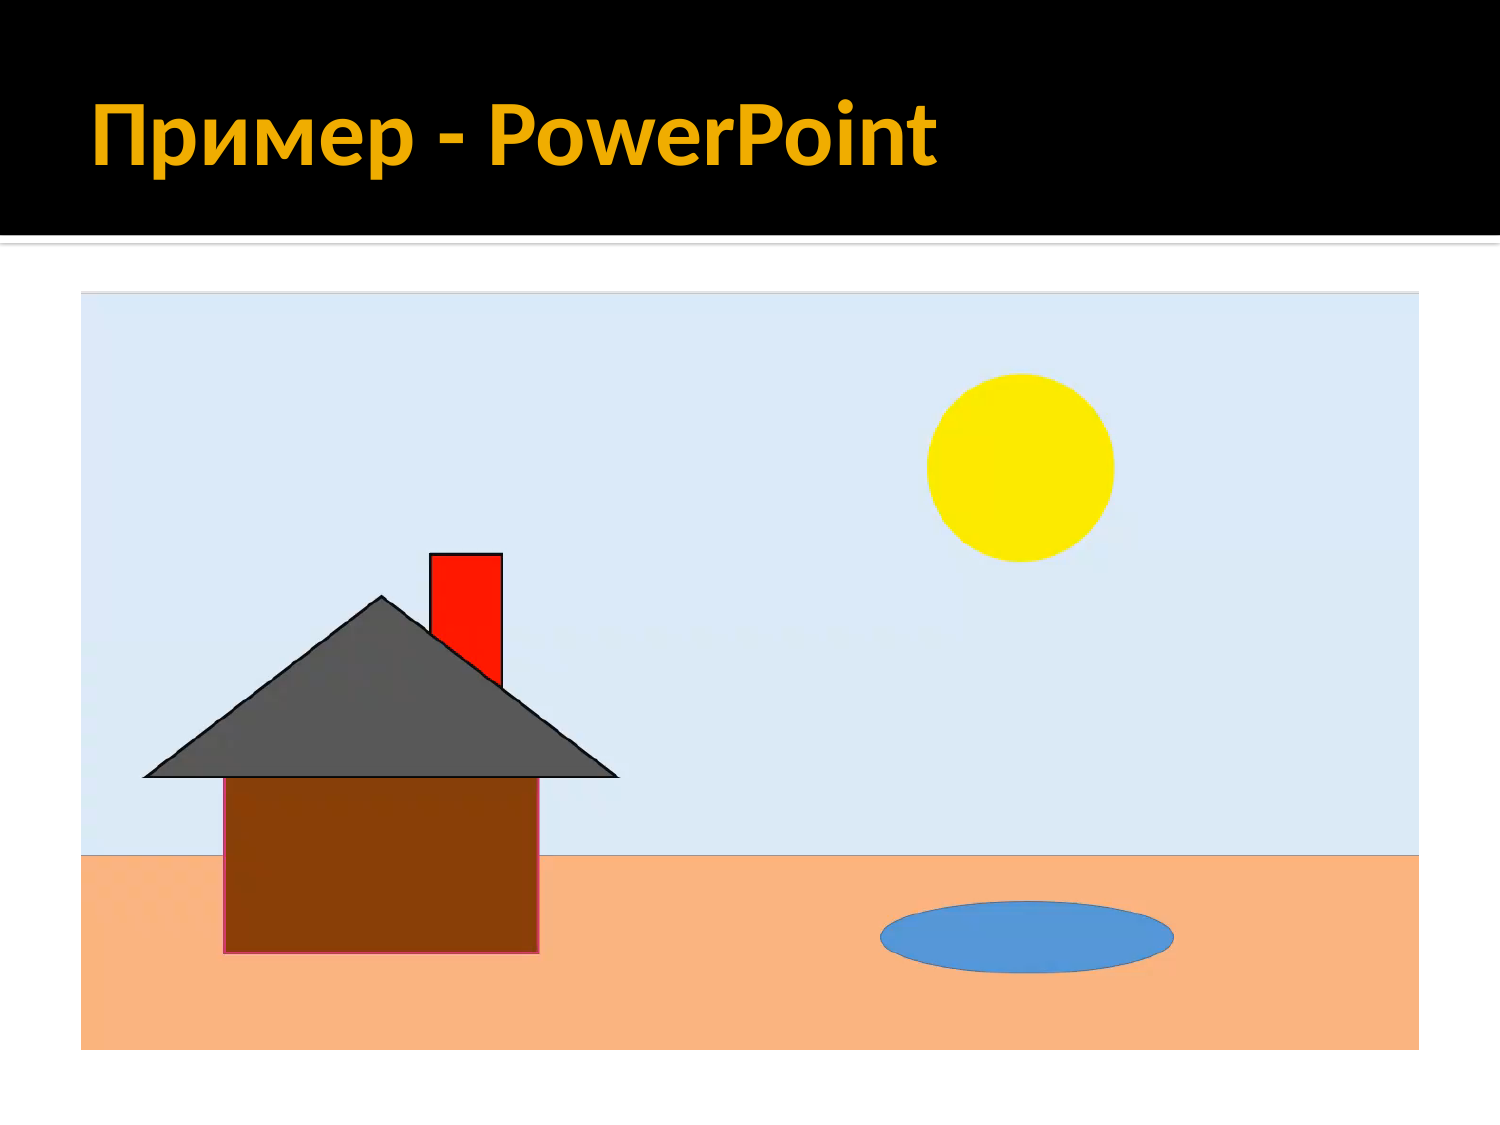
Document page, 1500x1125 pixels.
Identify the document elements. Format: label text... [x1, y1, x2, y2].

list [80, 291, 1420, 1050]
title Пример - PowerPoint [75, 25, 1425, 231]
